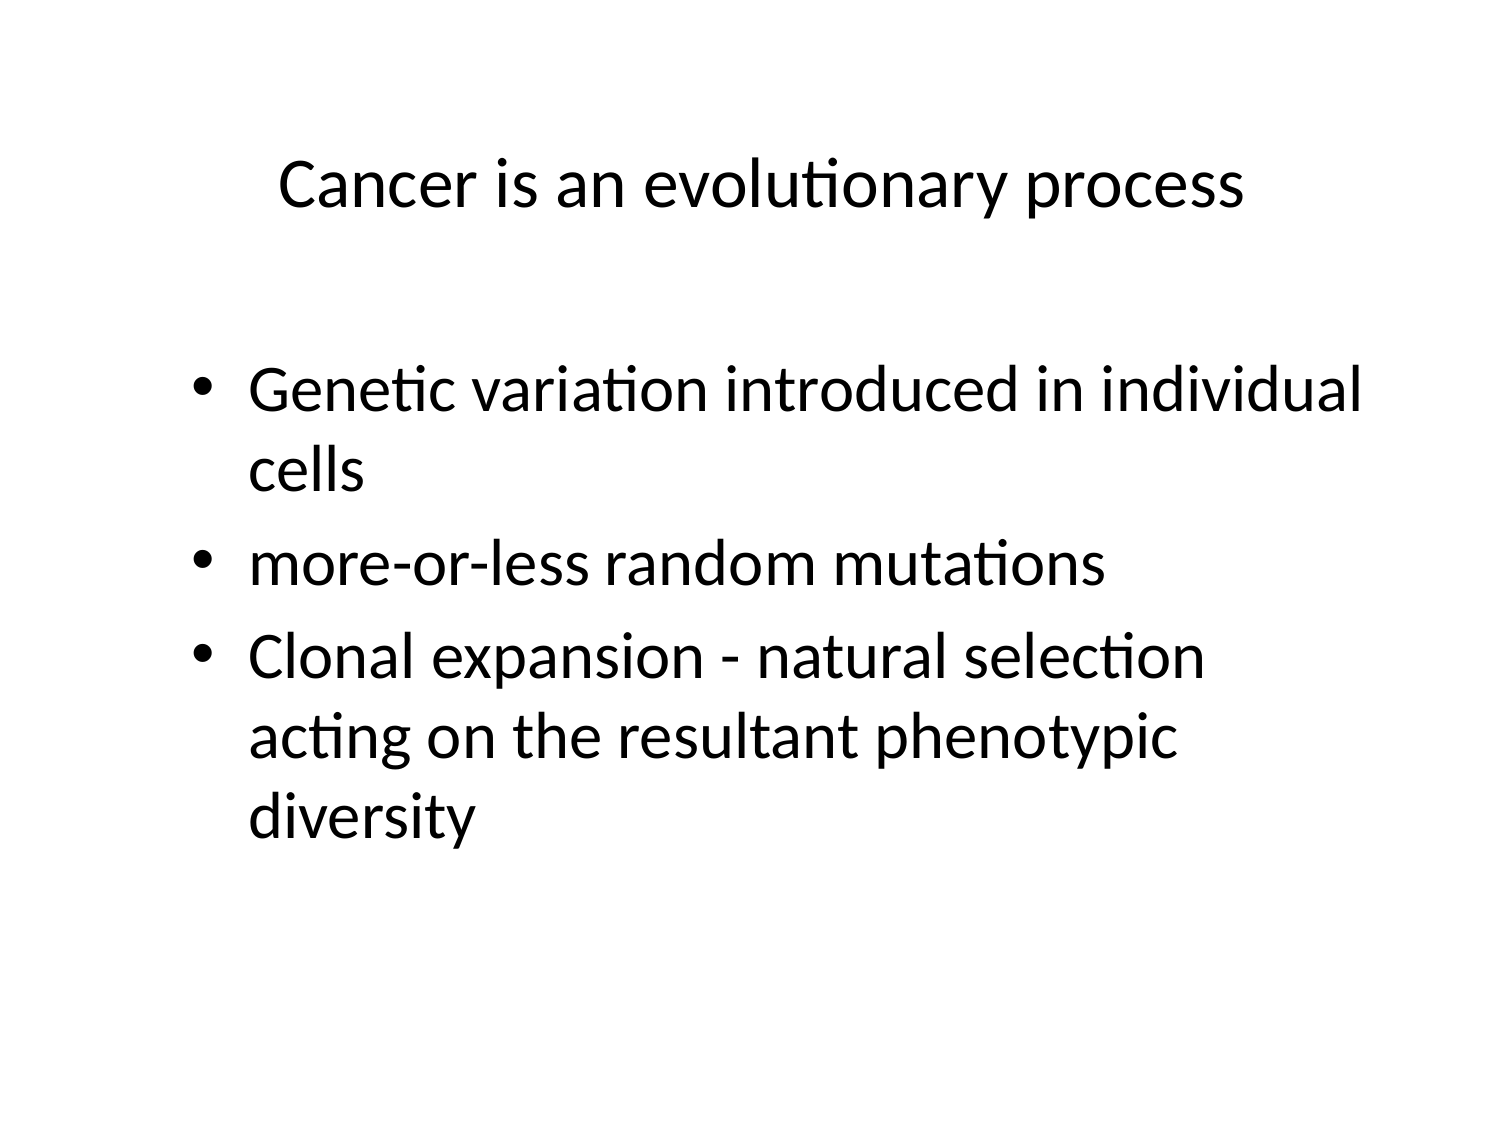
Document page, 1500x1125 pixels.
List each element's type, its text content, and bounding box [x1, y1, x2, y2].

list Genetic variation introduced in individual cells more-or-less random mutations Clonal expansion - natural selection acting on the resultant phenotypic diversity [176, 337, 1390, 964]
title Cancer is an evolutionary process [95, 128, 1446, 316]
